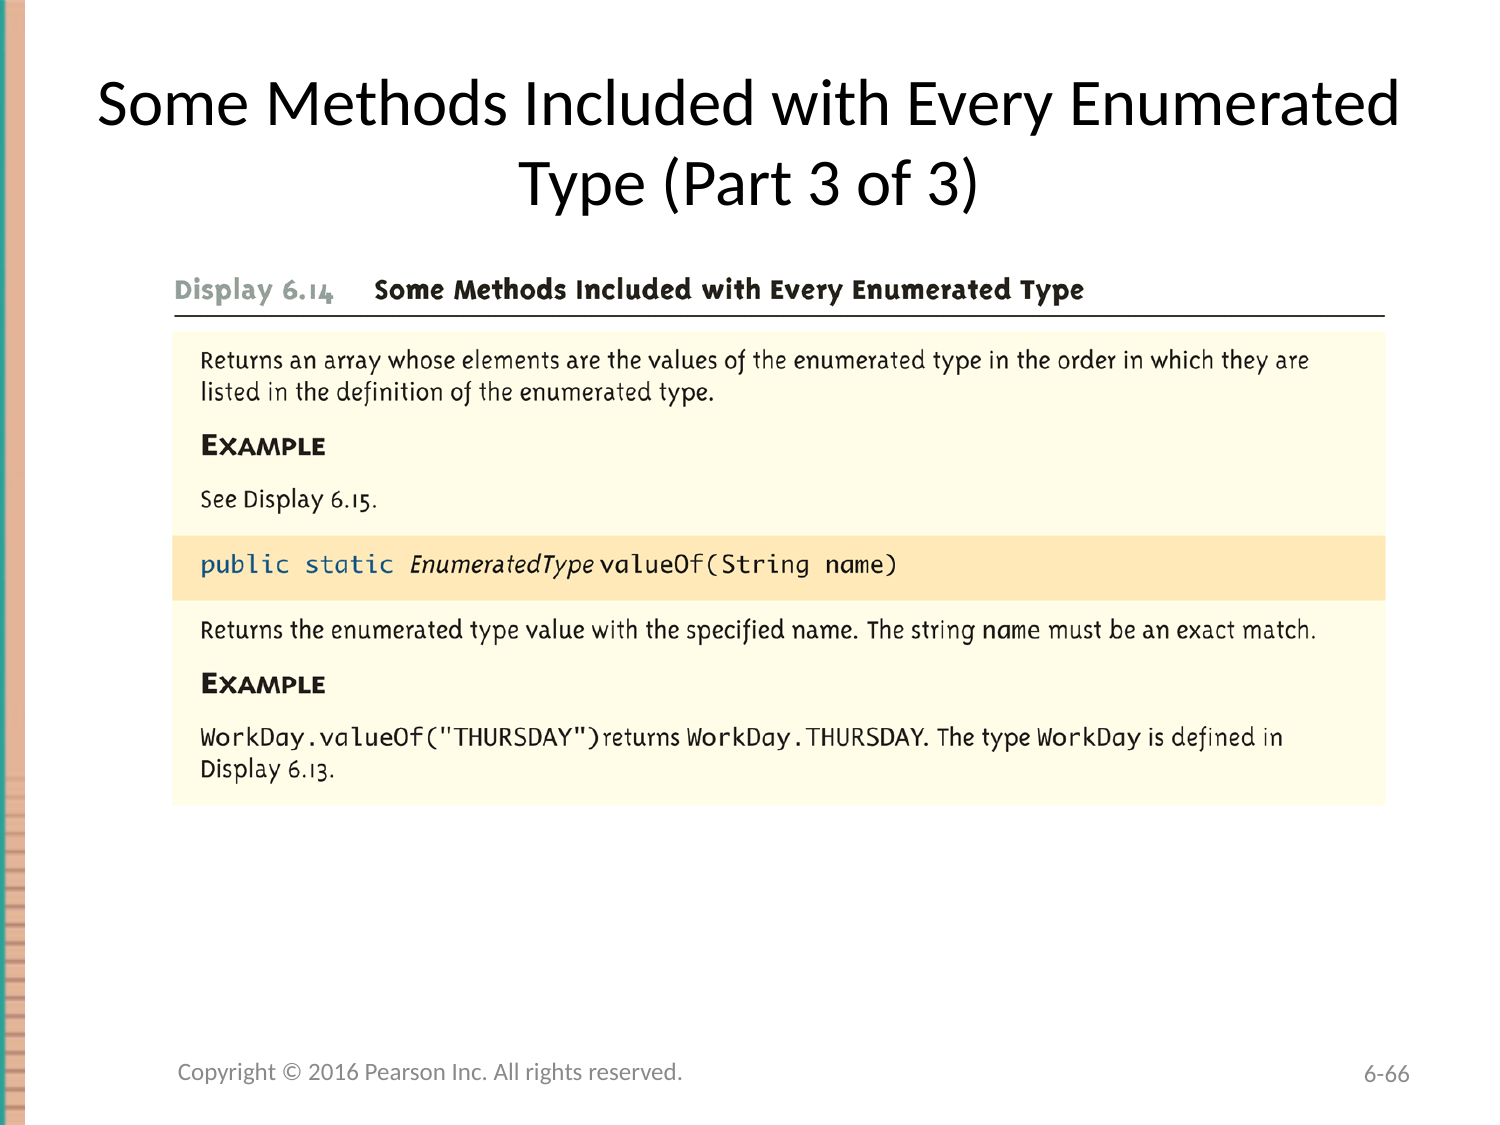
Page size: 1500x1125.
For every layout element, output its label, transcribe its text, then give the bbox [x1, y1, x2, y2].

title Some Methods Included with Every Enumerated Type (Part 3 of 3) [75, 45, 1425, 233]
slide_number 6-66 [1074, 1042, 1425, 1103]
picture [0, 0, 25, 1125]
footer Copyright © 2016 Pearson Inc. All rights reserved. [75, 1040, 788, 1100]
picture [140, 263, 1416, 819]
